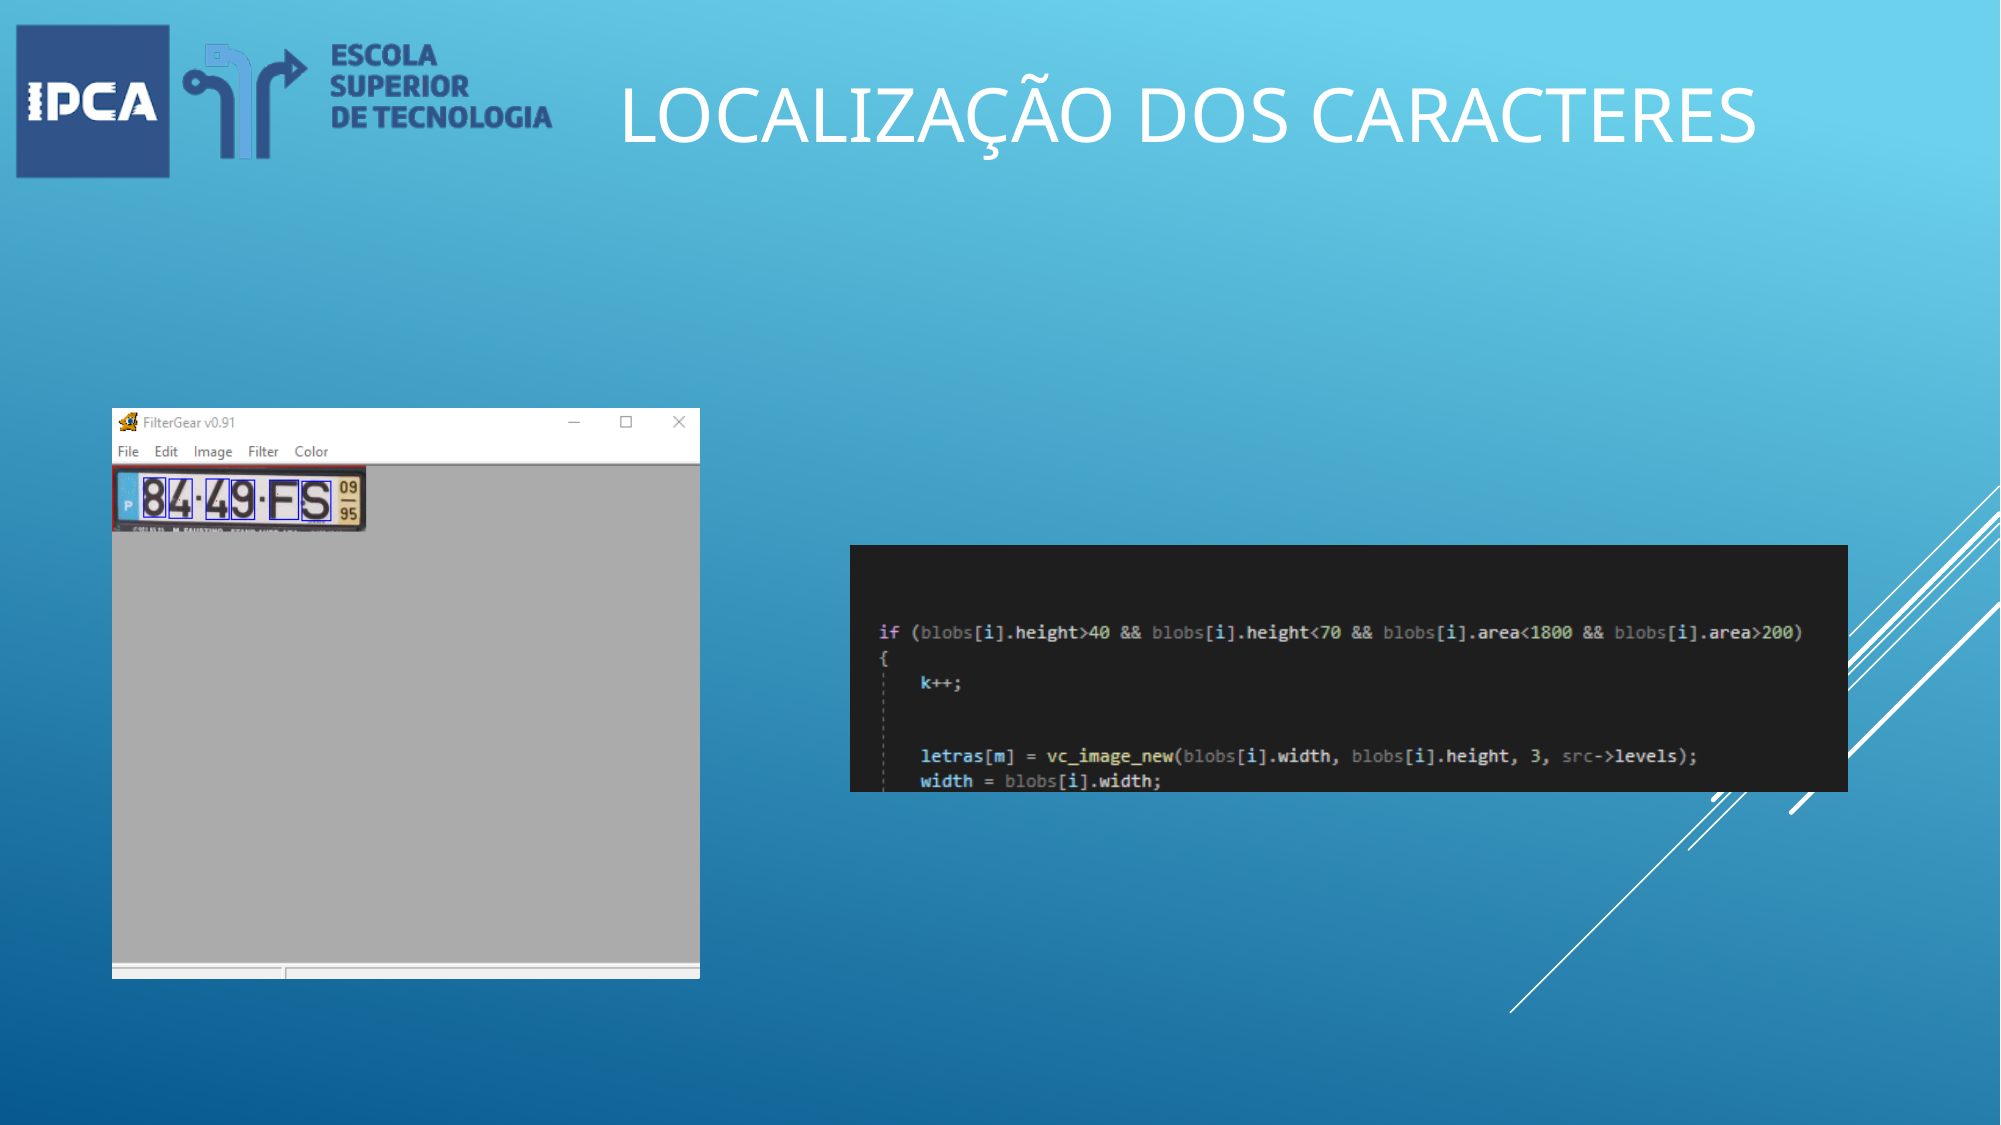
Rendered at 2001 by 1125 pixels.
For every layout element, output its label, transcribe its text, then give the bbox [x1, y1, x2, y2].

picture [0, 0, 582, 325]
picture [111, 408, 700, 979]
picture [850, 544, 1848, 793]
text_box Localização dos caracteres [603, 0, 2000, 236]
